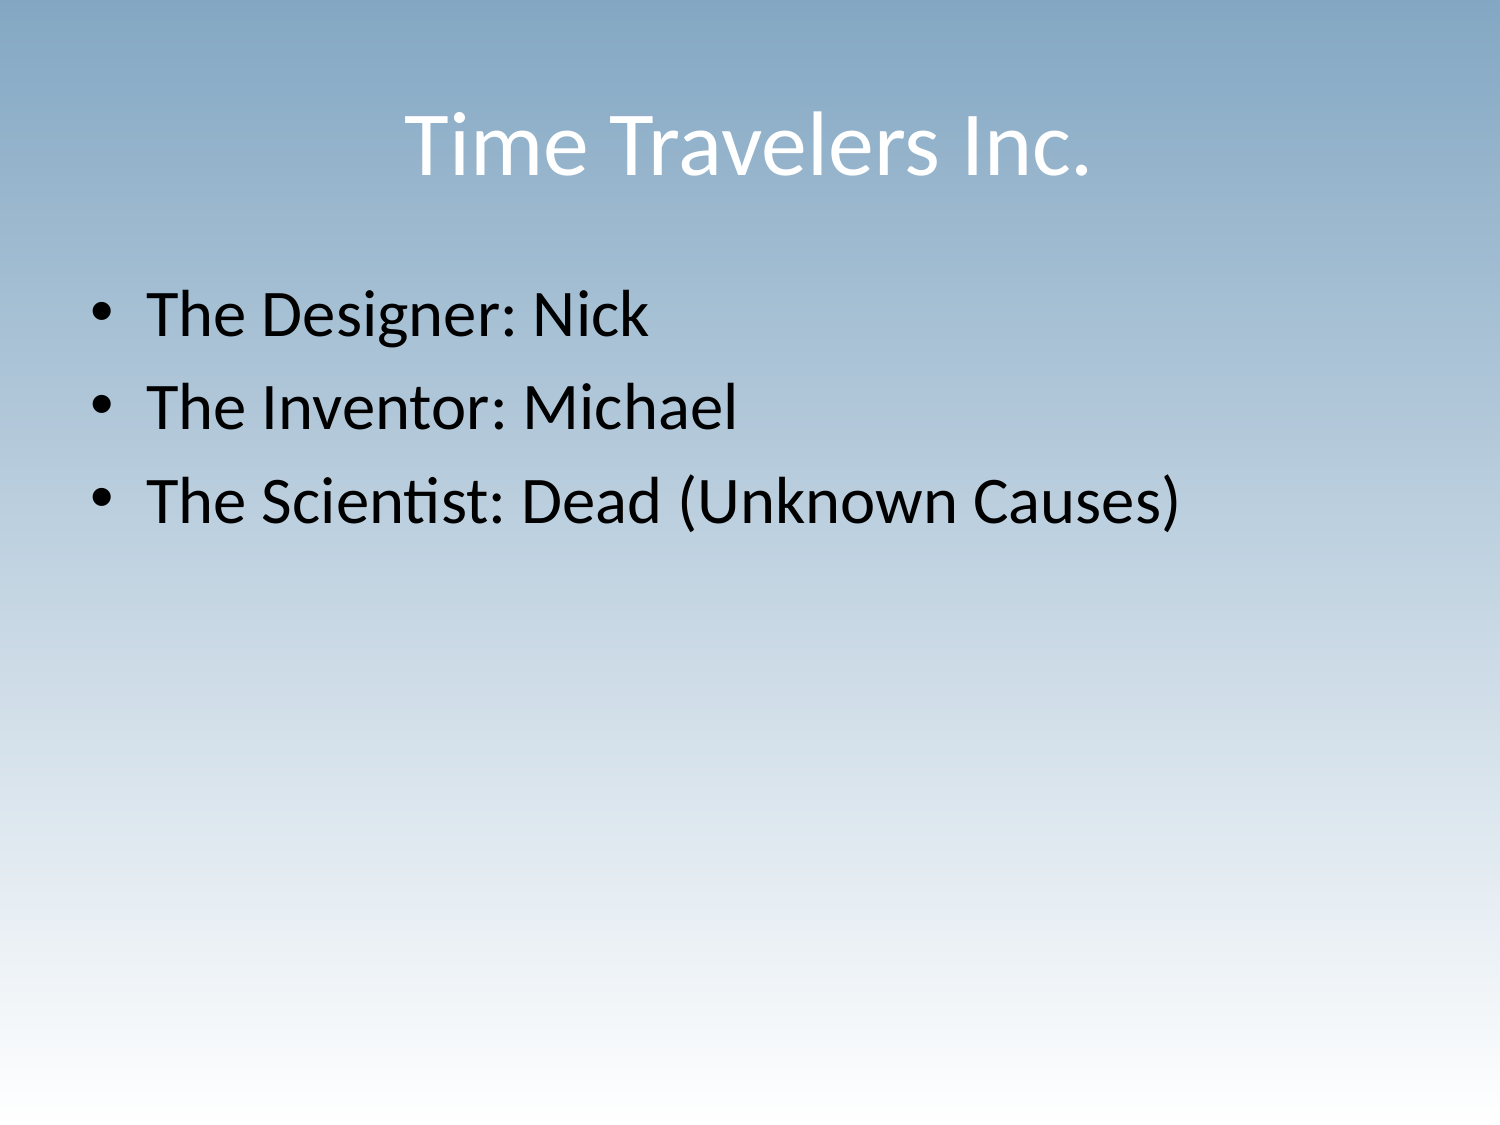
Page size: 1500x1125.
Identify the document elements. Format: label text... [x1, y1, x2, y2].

list The Designer: Nick The Inventor: Michael The Scientist: Dead (Unknown Causes) [75, 262, 1425, 1005]
title Time Travelers Inc. [75, 45, 1425, 233]
